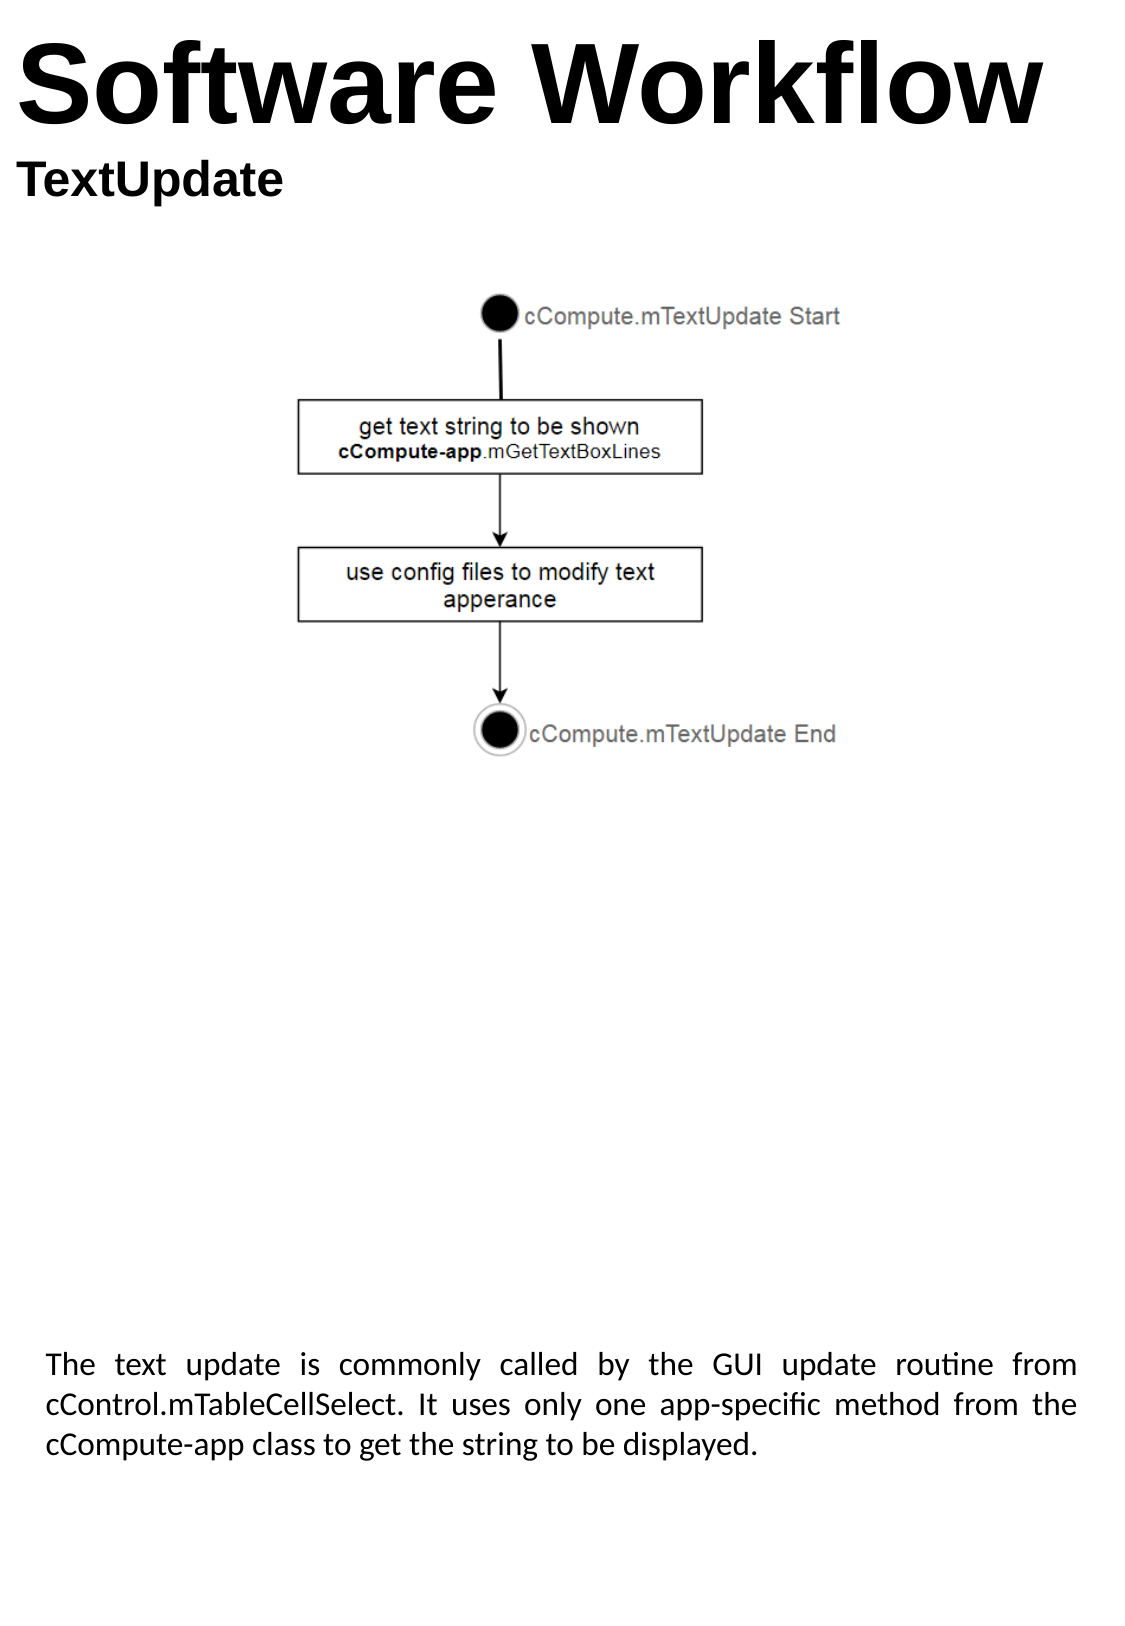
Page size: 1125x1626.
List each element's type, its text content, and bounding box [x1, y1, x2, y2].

picture [278, 275, 882, 773]
title Software Workflow TextUpdate [1, 1, 1125, 1144]
text_box The text update is commonly called by the GUI update routine from cControl.mTableCellSelect. It uses only one app-specific method from the cCompute-app class to get the string to be displayed. [30, 1334, 1094, 1470]
